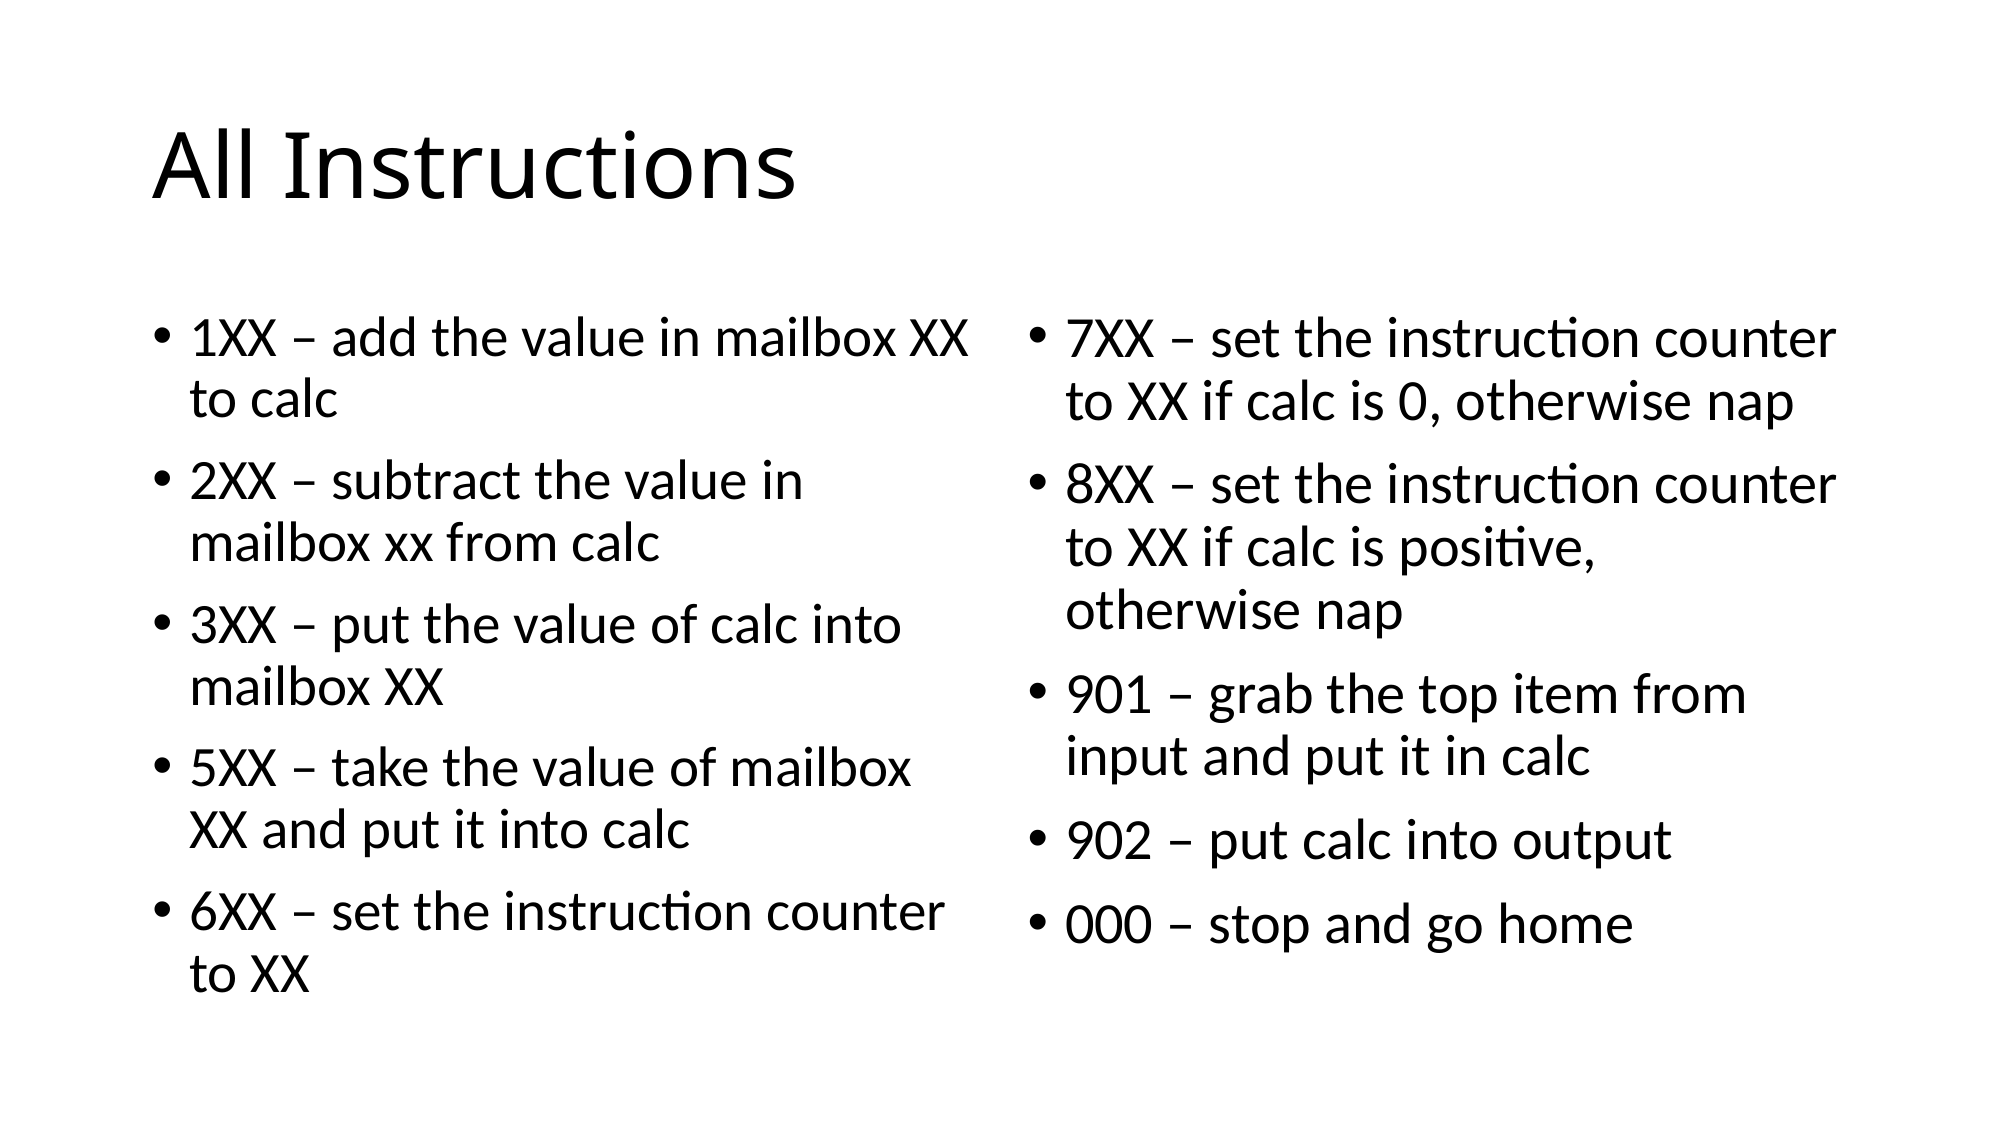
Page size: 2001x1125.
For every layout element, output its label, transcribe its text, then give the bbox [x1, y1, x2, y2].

list 7XX – set the instruction counter to XX if calc is 0, otherwise nap 8XX – set the instruction counter to XX if calc is positive, otherwise nap 901 – grab the top item from input and put it in calc 902 – put calc into output 000 – stop and go home [1012, 299, 1863, 1014]
title All Instructions [137, 59, 1863, 278]
list 1XX – add the value in mailbox XX to calc 2XX – subtract the value in mailbox xx from calc 3XX – put the value of calc into mailbox XX 5XX – take the value of mailbox XX and put it into calc 6XX – set the instruction counter to XX [137, 299, 988, 1014]
